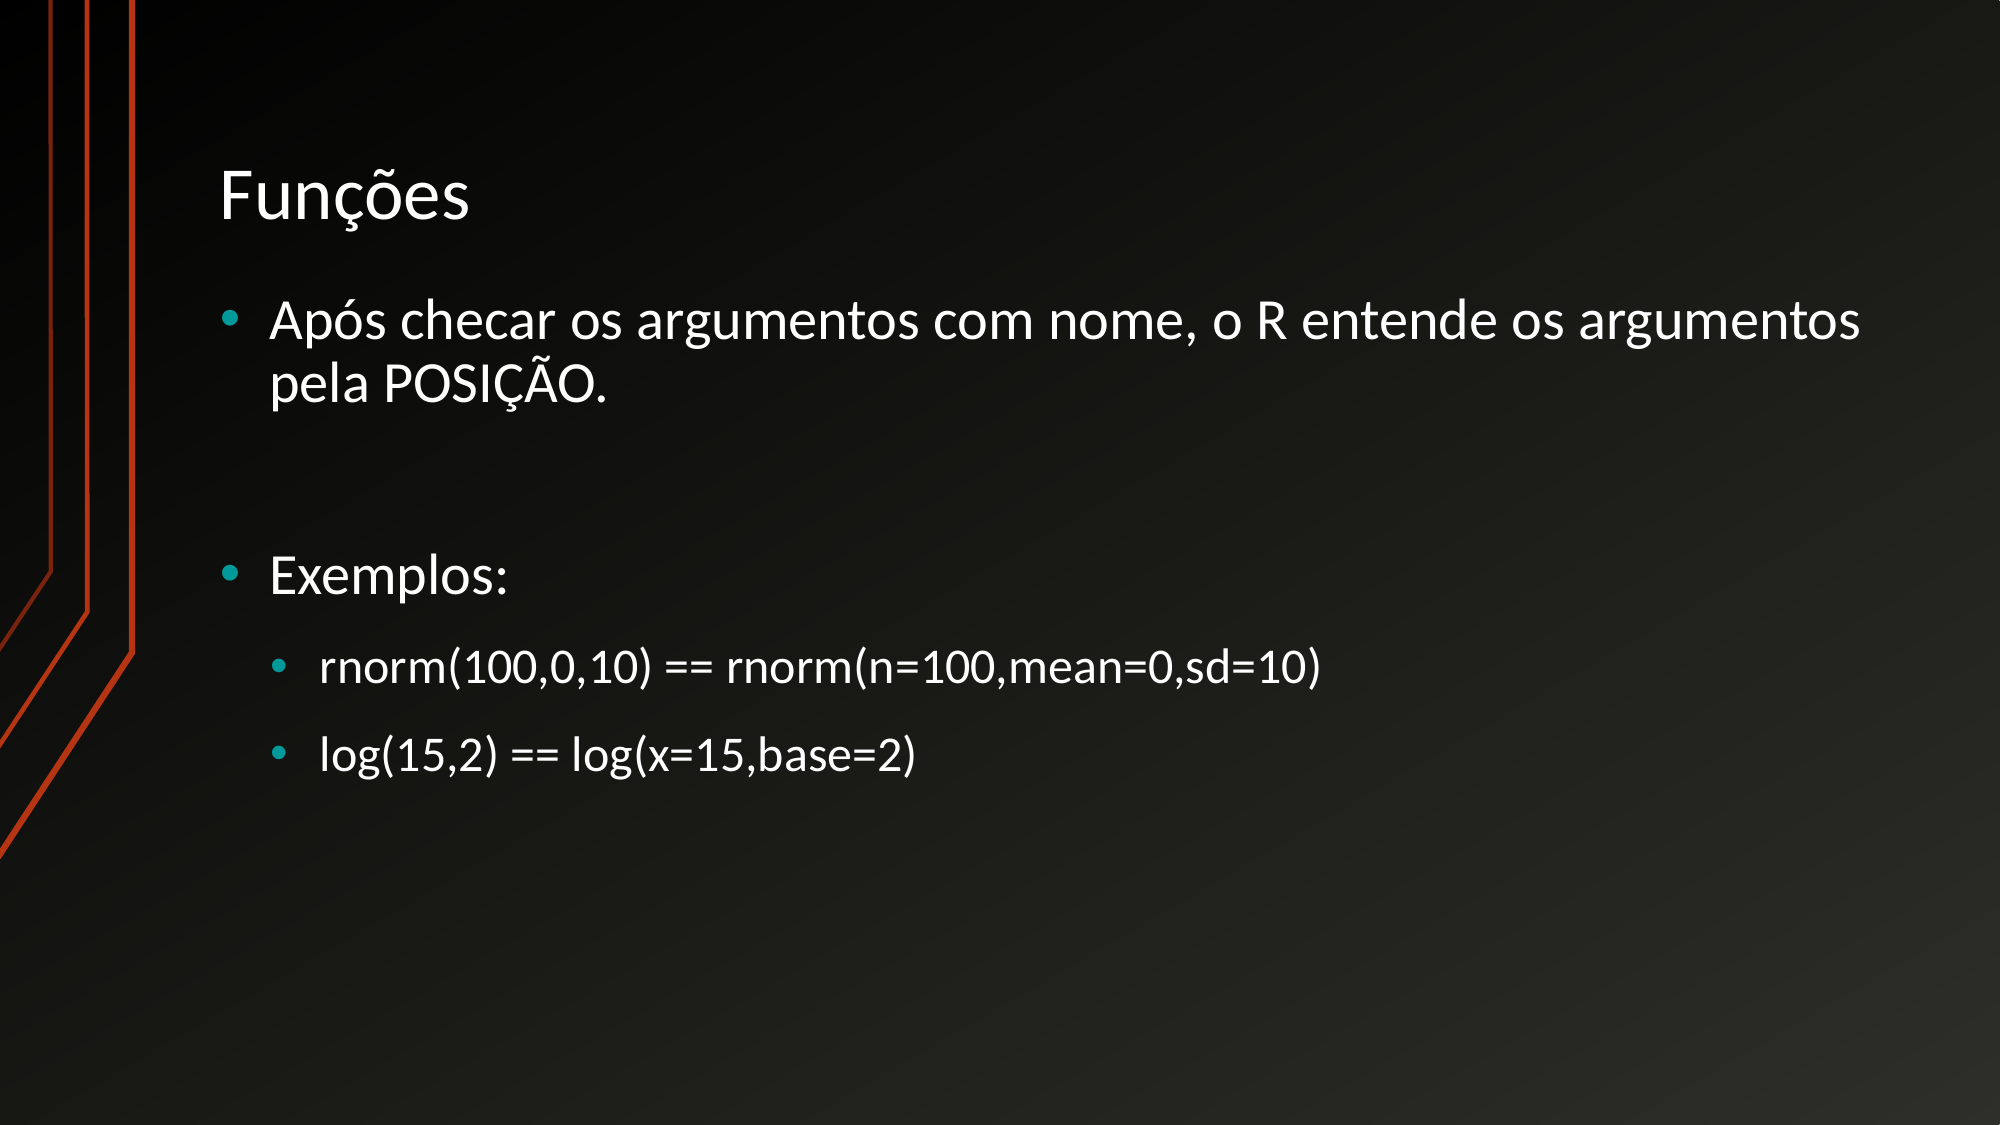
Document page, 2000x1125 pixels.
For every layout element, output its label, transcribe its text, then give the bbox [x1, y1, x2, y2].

title Funções [199, 45, 1900, 246]
list Após checar os argumentos com nome, o R entende os argumentos pela POSIÇÃO. Exemplos: rnorm(100,0,10) == rnorm(n=100,mean=0,sd=10) log(15,2) == log(x=15,base=2) [199, 279, 1900, 1012]
